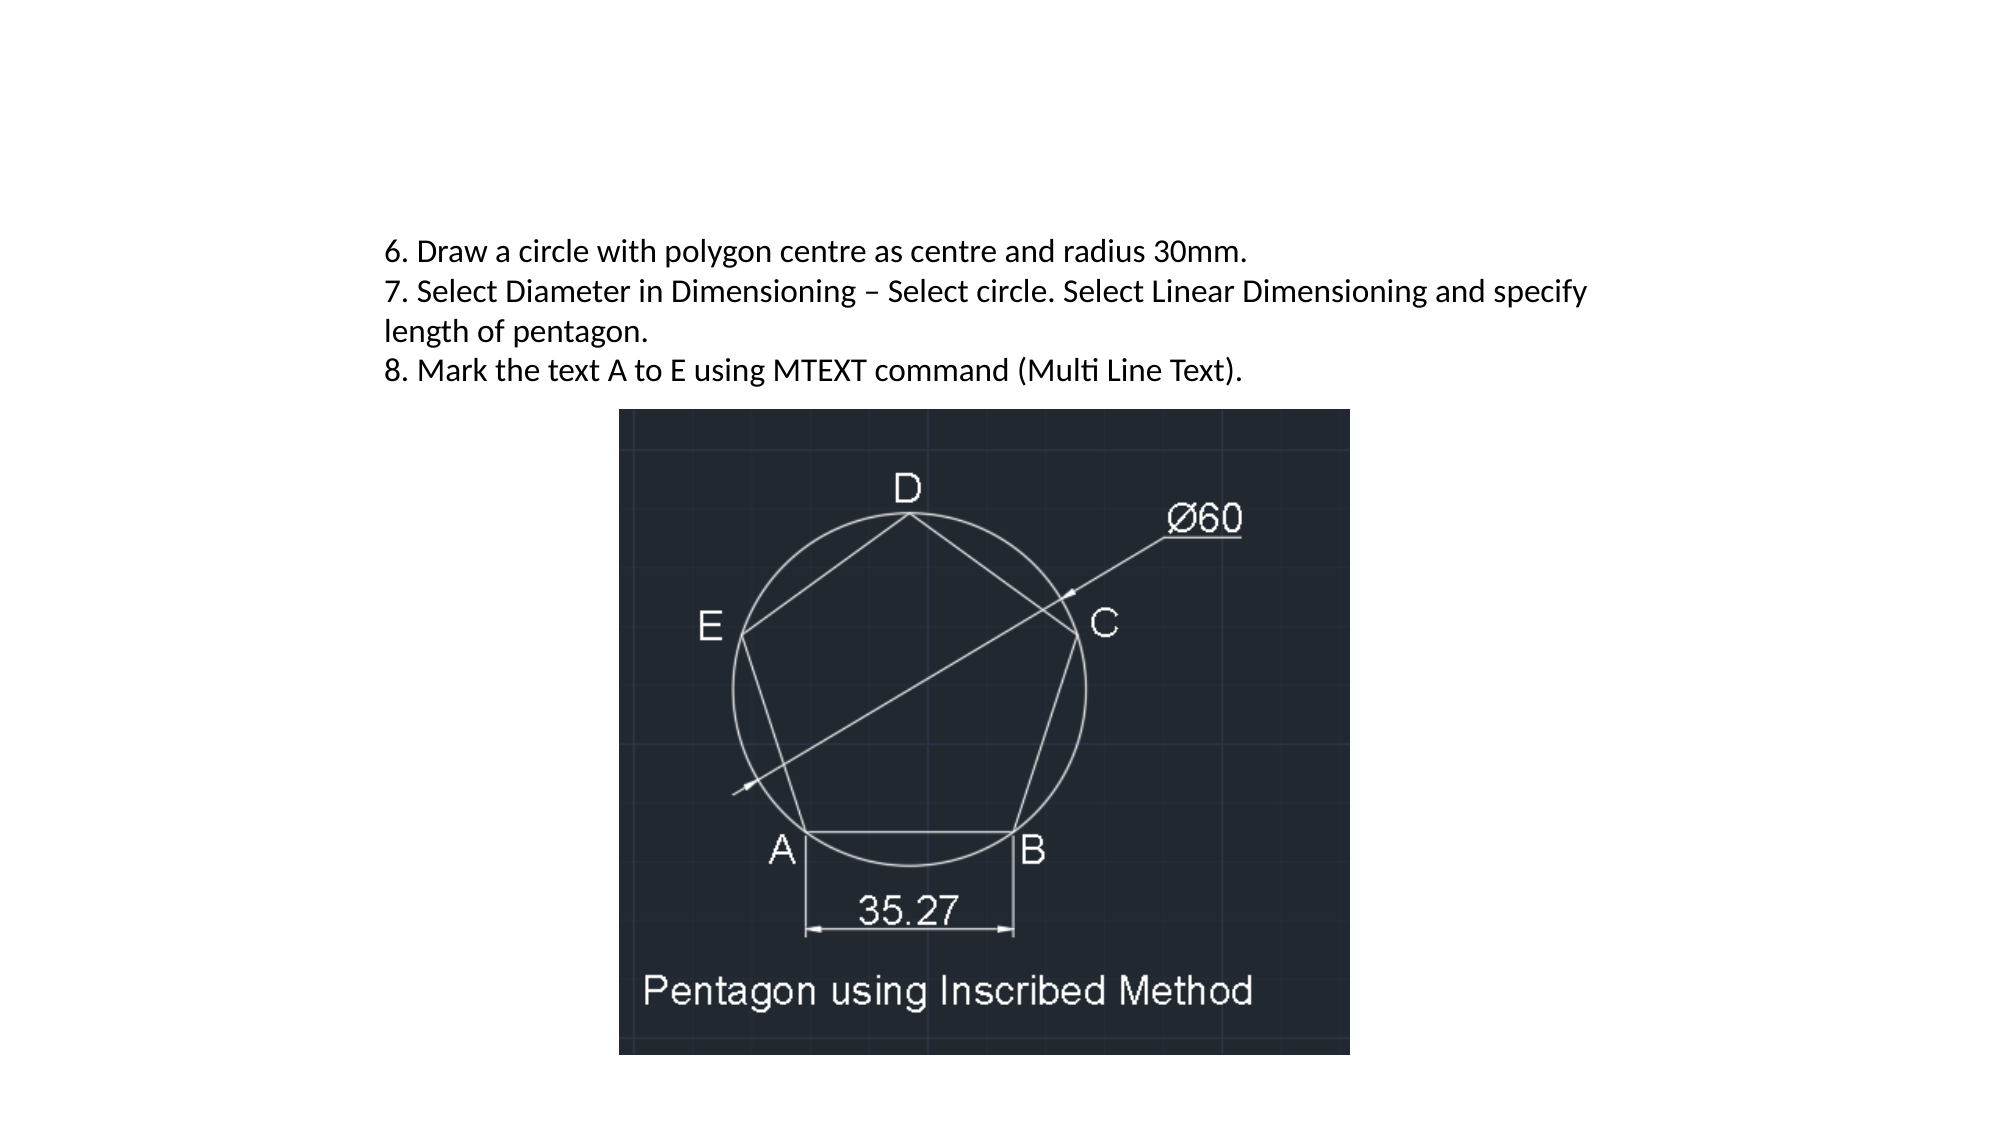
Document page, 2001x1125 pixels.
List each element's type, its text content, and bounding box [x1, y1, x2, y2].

text_box 6. Draw a circle with polygon centre as centre and radius 30mm. 7. Select Diameter in Dimensioning – Select circle. Select Linear Dimensioning and specify length of pentagon. 8. Mark the text A to E using MTEXT command (Multi Line Text). [369, 221, 1631, 436]
picture [619, 409, 1350, 1055]
